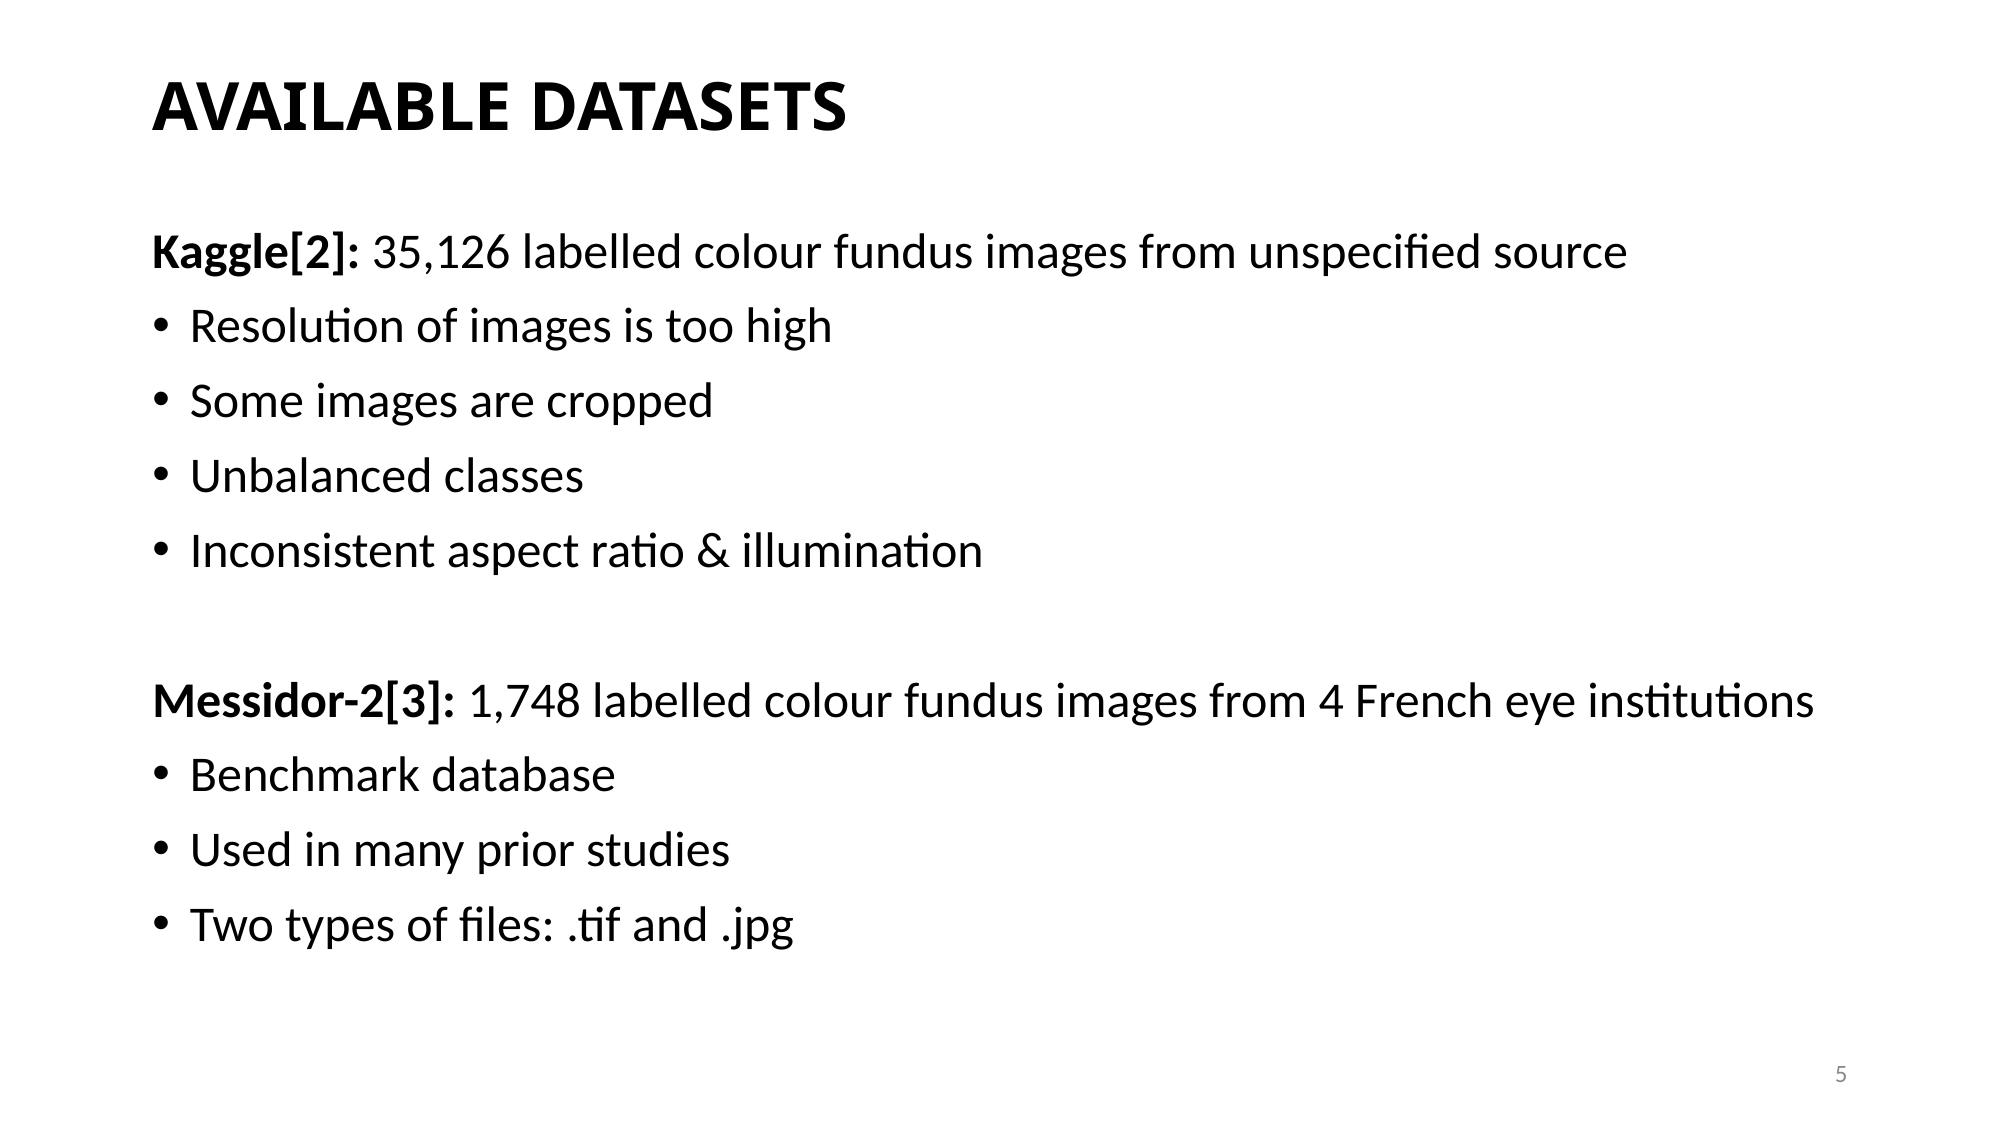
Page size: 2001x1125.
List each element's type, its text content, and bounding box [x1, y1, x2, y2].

slide_number 5 [1412, 1042, 1863, 1103]
list Kaggle[2]: 35,126 labelled colour fundus images from unspecified source Resolution of images is too high Some images are cropped Unbalanced classes Inconsistent aspect ratio & illumination Messidor-2[3]: 1,748 labelled colour fundus images from 4 French eye institutions Benchmark database Used in many prior studies Two types of files: .tif and .jpg [137, 217, 1863, 932]
title AVAILABLE DATASETS [137, 0, 1863, 217]
